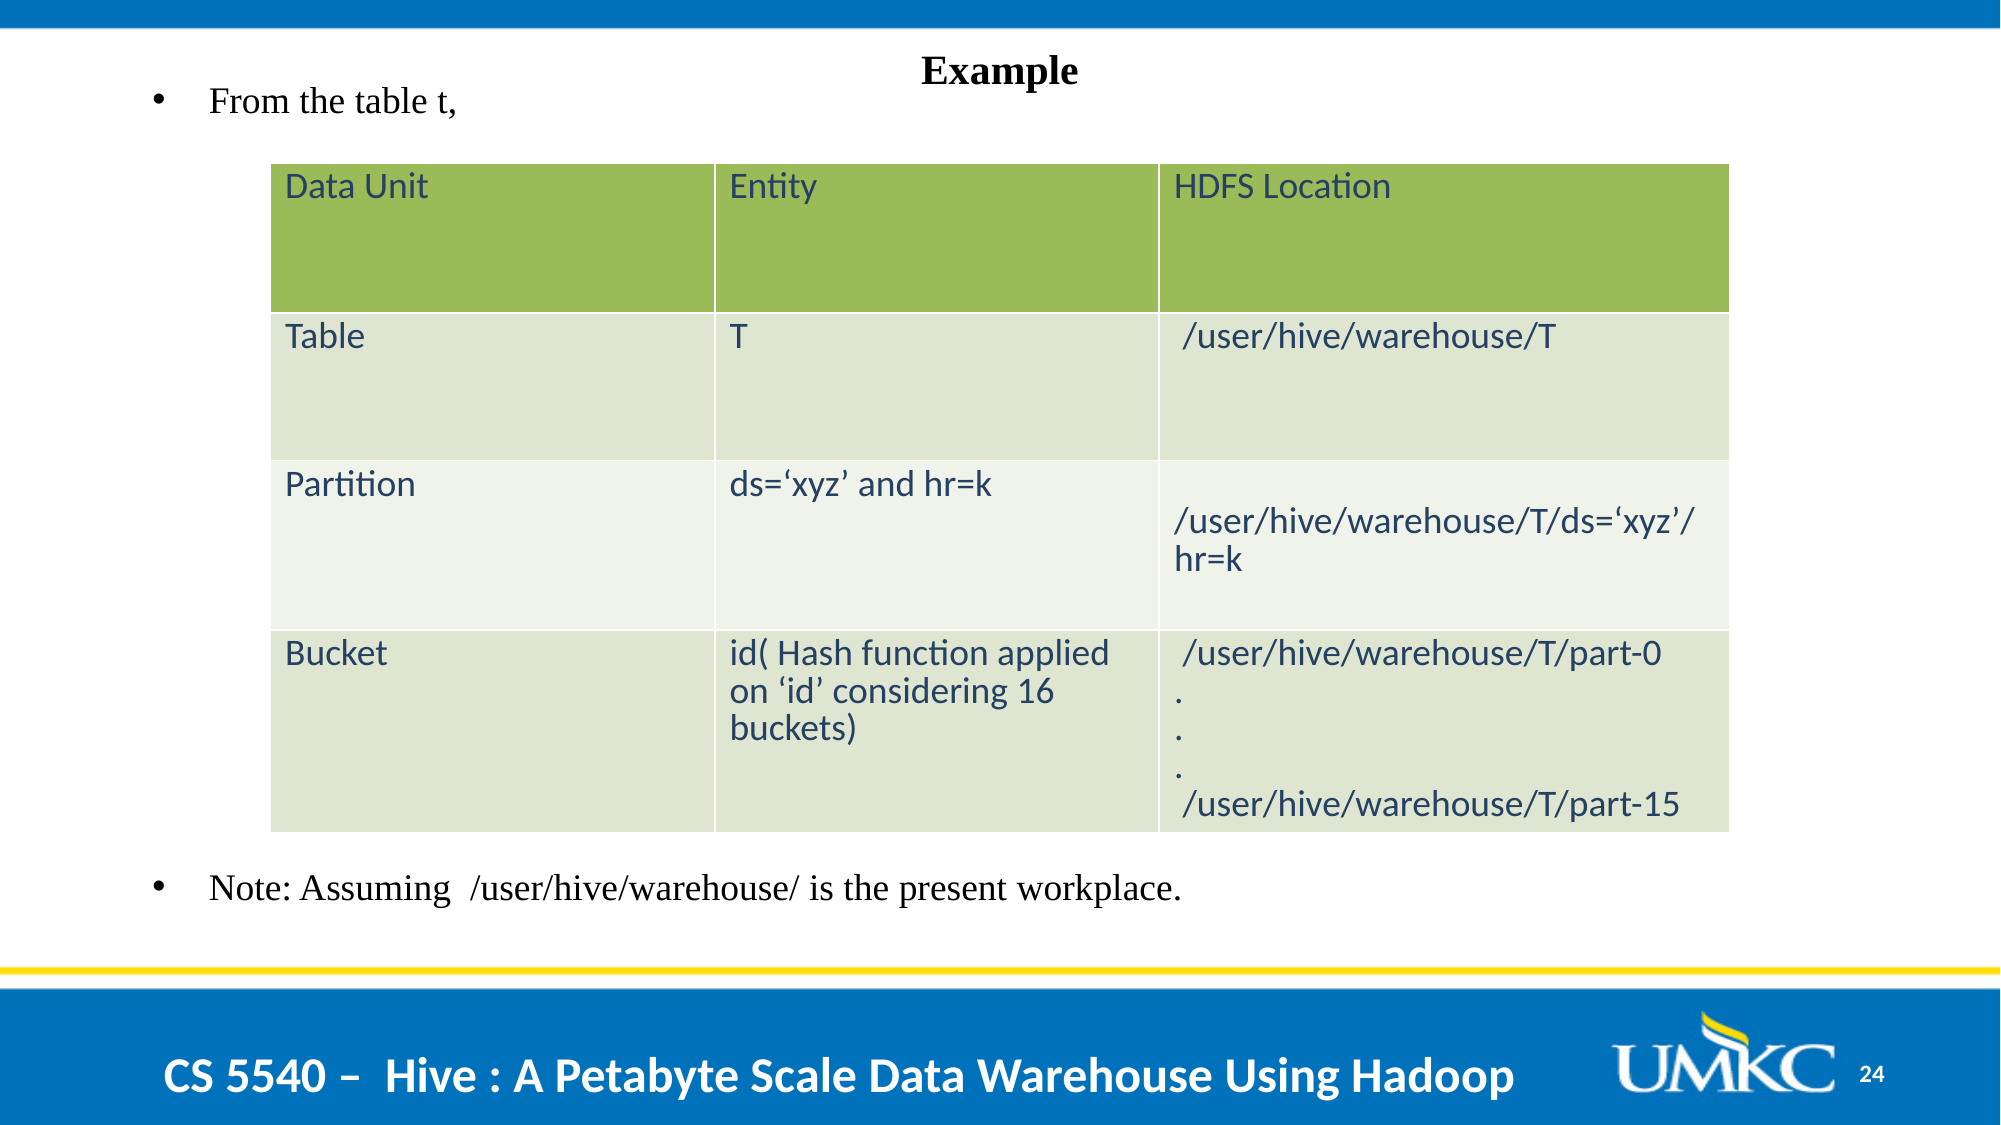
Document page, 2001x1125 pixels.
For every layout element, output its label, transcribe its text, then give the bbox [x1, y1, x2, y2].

table_header Entity [716, 164, 1158, 312]
table_cell id( Hash function applied on ‘id’ considering 16 buckets) [716, 631, 1158, 832]
table_cell T [716, 314, 1158, 460]
title Example [137, 0, 1863, 68]
table_cell /user/hive/warehouse/T/part-0 . . . /user/hive/warehouse/T/part-15 [1160, 631, 1729, 832]
table_cell ds=‘xyz’ and hr=k [716, 461, 1158, 629]
table_cell Table [271, 314, 714, 460]
table_header HDFS Location [1160, 164, 1729, 312]
table_cell Bucket [271, 631, 714, 832]
table_header Data Unit [271, 164, 714, 312]
table_cell /user/hive/warehouse/T [1160, 314, 1729, 460]
slide_number 24 [1433, 1042, 1900, 1103]
table_cell Partition [271, 461, 714, 629]
picture [0, 0, 2001, 1125]
list From the table t, Note: Assuming /user/hive/warehouse/ is the present workplace. [137, 68, 1863, 969]
table_cell /user/hive/warehouse/T/ds=‘xyz’/hr=k [1160, 461, 1729, 629]
footer CS 5540 – Hive : A Petabyte Scale Data Warehouse Using Hadoop [54, 1042, 1433, 1103]
